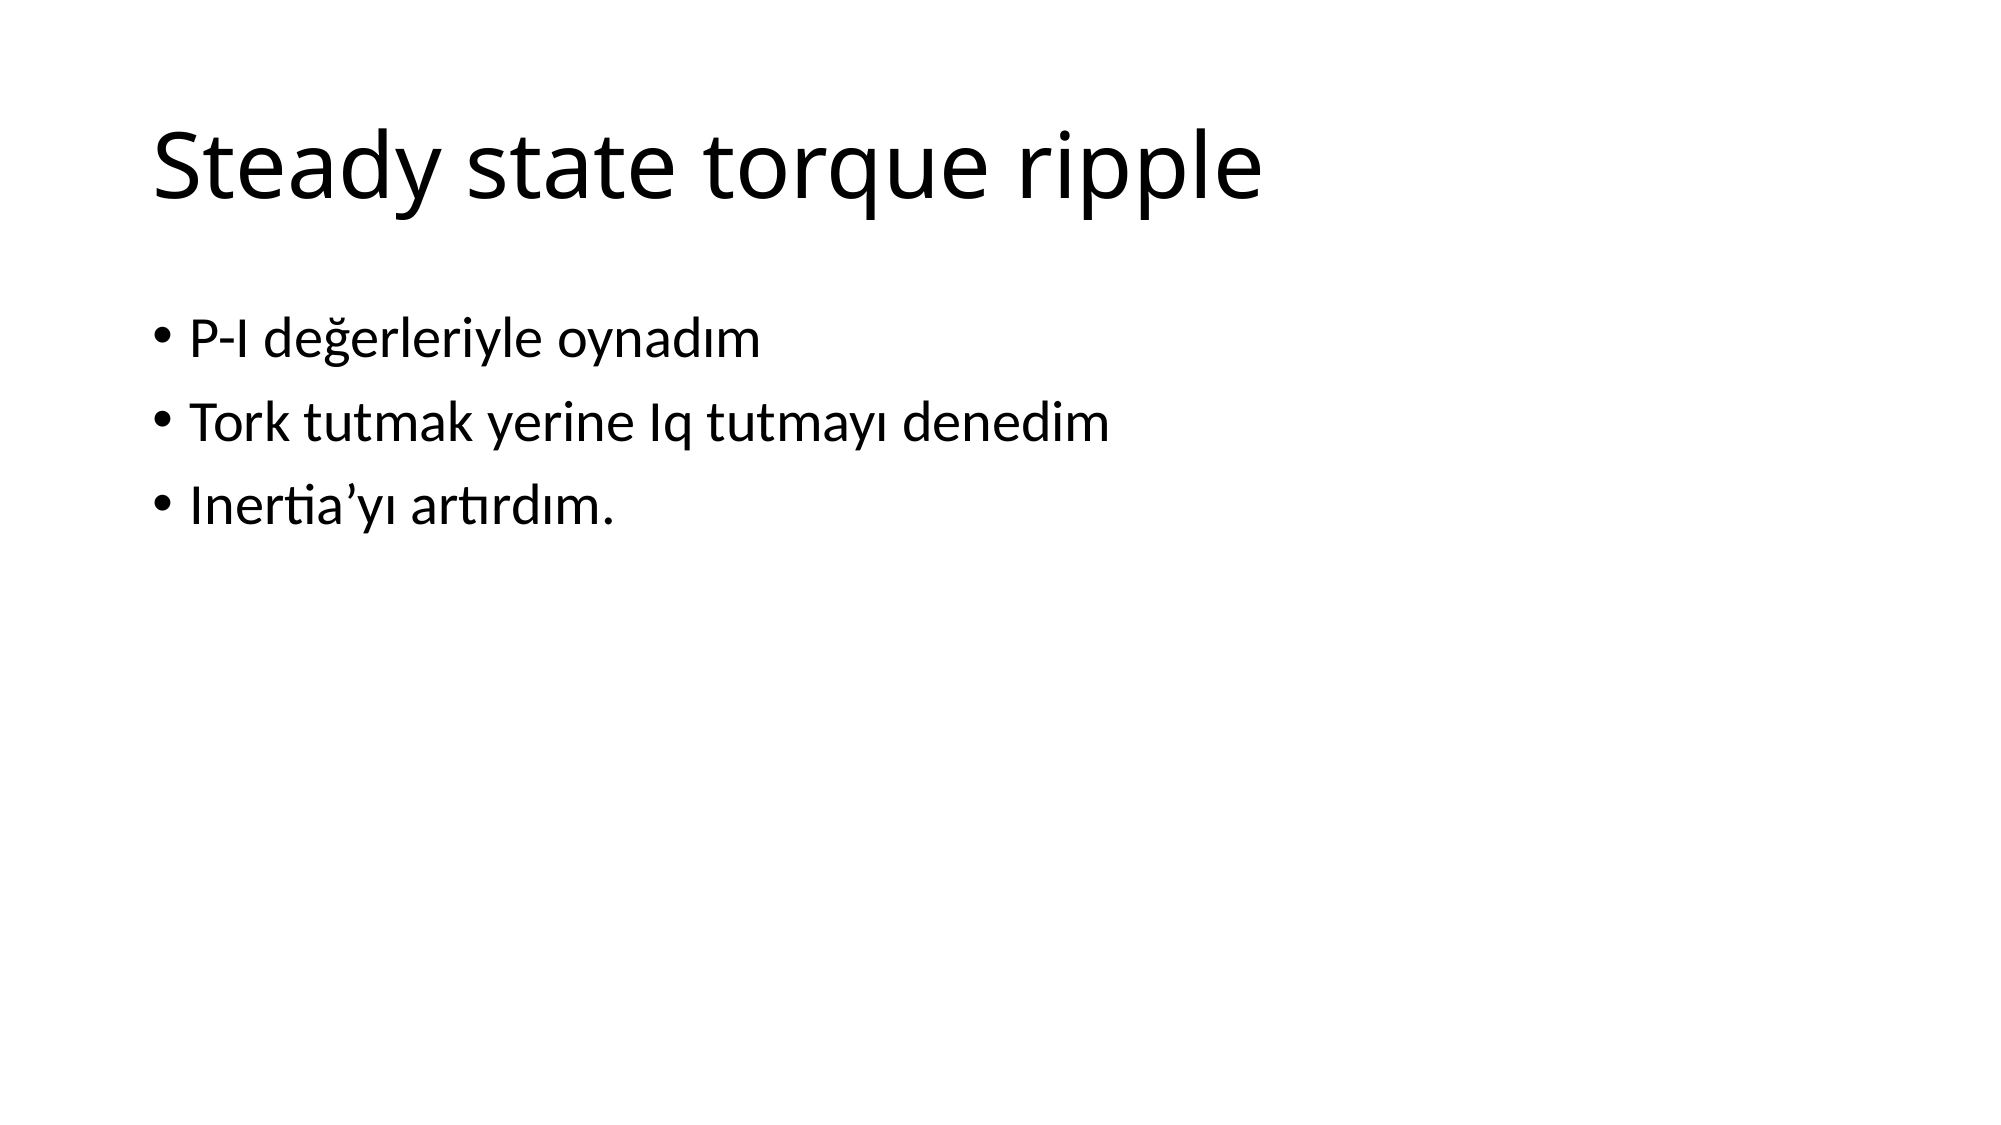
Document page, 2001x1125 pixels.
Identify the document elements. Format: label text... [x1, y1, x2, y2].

list P-I değerleriyle oynadım Tork tutmak yerine Iq tutmayı denedim Inertia’yı artırdım. [137, 299, 1863, 1014]
title Steady state torque ripple [137, 59, 1863, 278]
